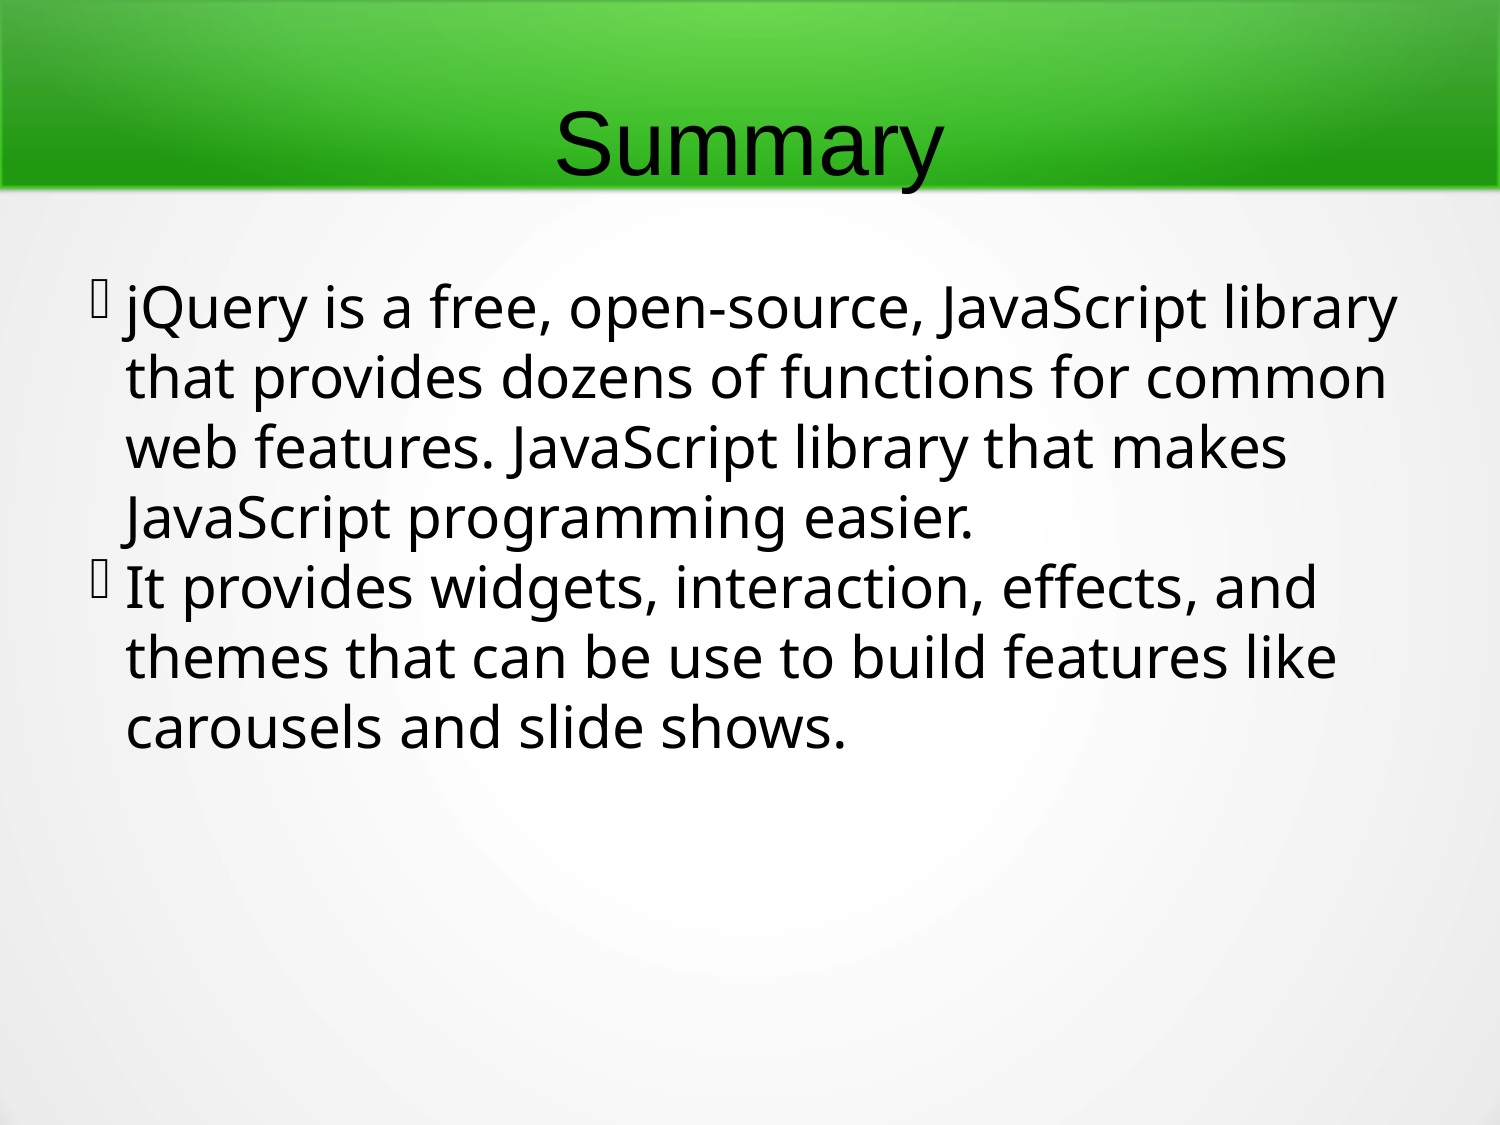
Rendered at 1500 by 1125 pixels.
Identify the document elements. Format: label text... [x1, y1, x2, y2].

text_box jQuery is a free, open-source, JavaScript library that provides dozens of functions for common web features. JavaScript library that makes JavaScript programming easier. It provides widgets, interaction, effects, and themes that can be use to build features like carousels and slide shows. [75, 262, 1425, 1005]
picture [0, 0, 1500, 1125]
text_box Summary [75, 45, 1425, 233]
